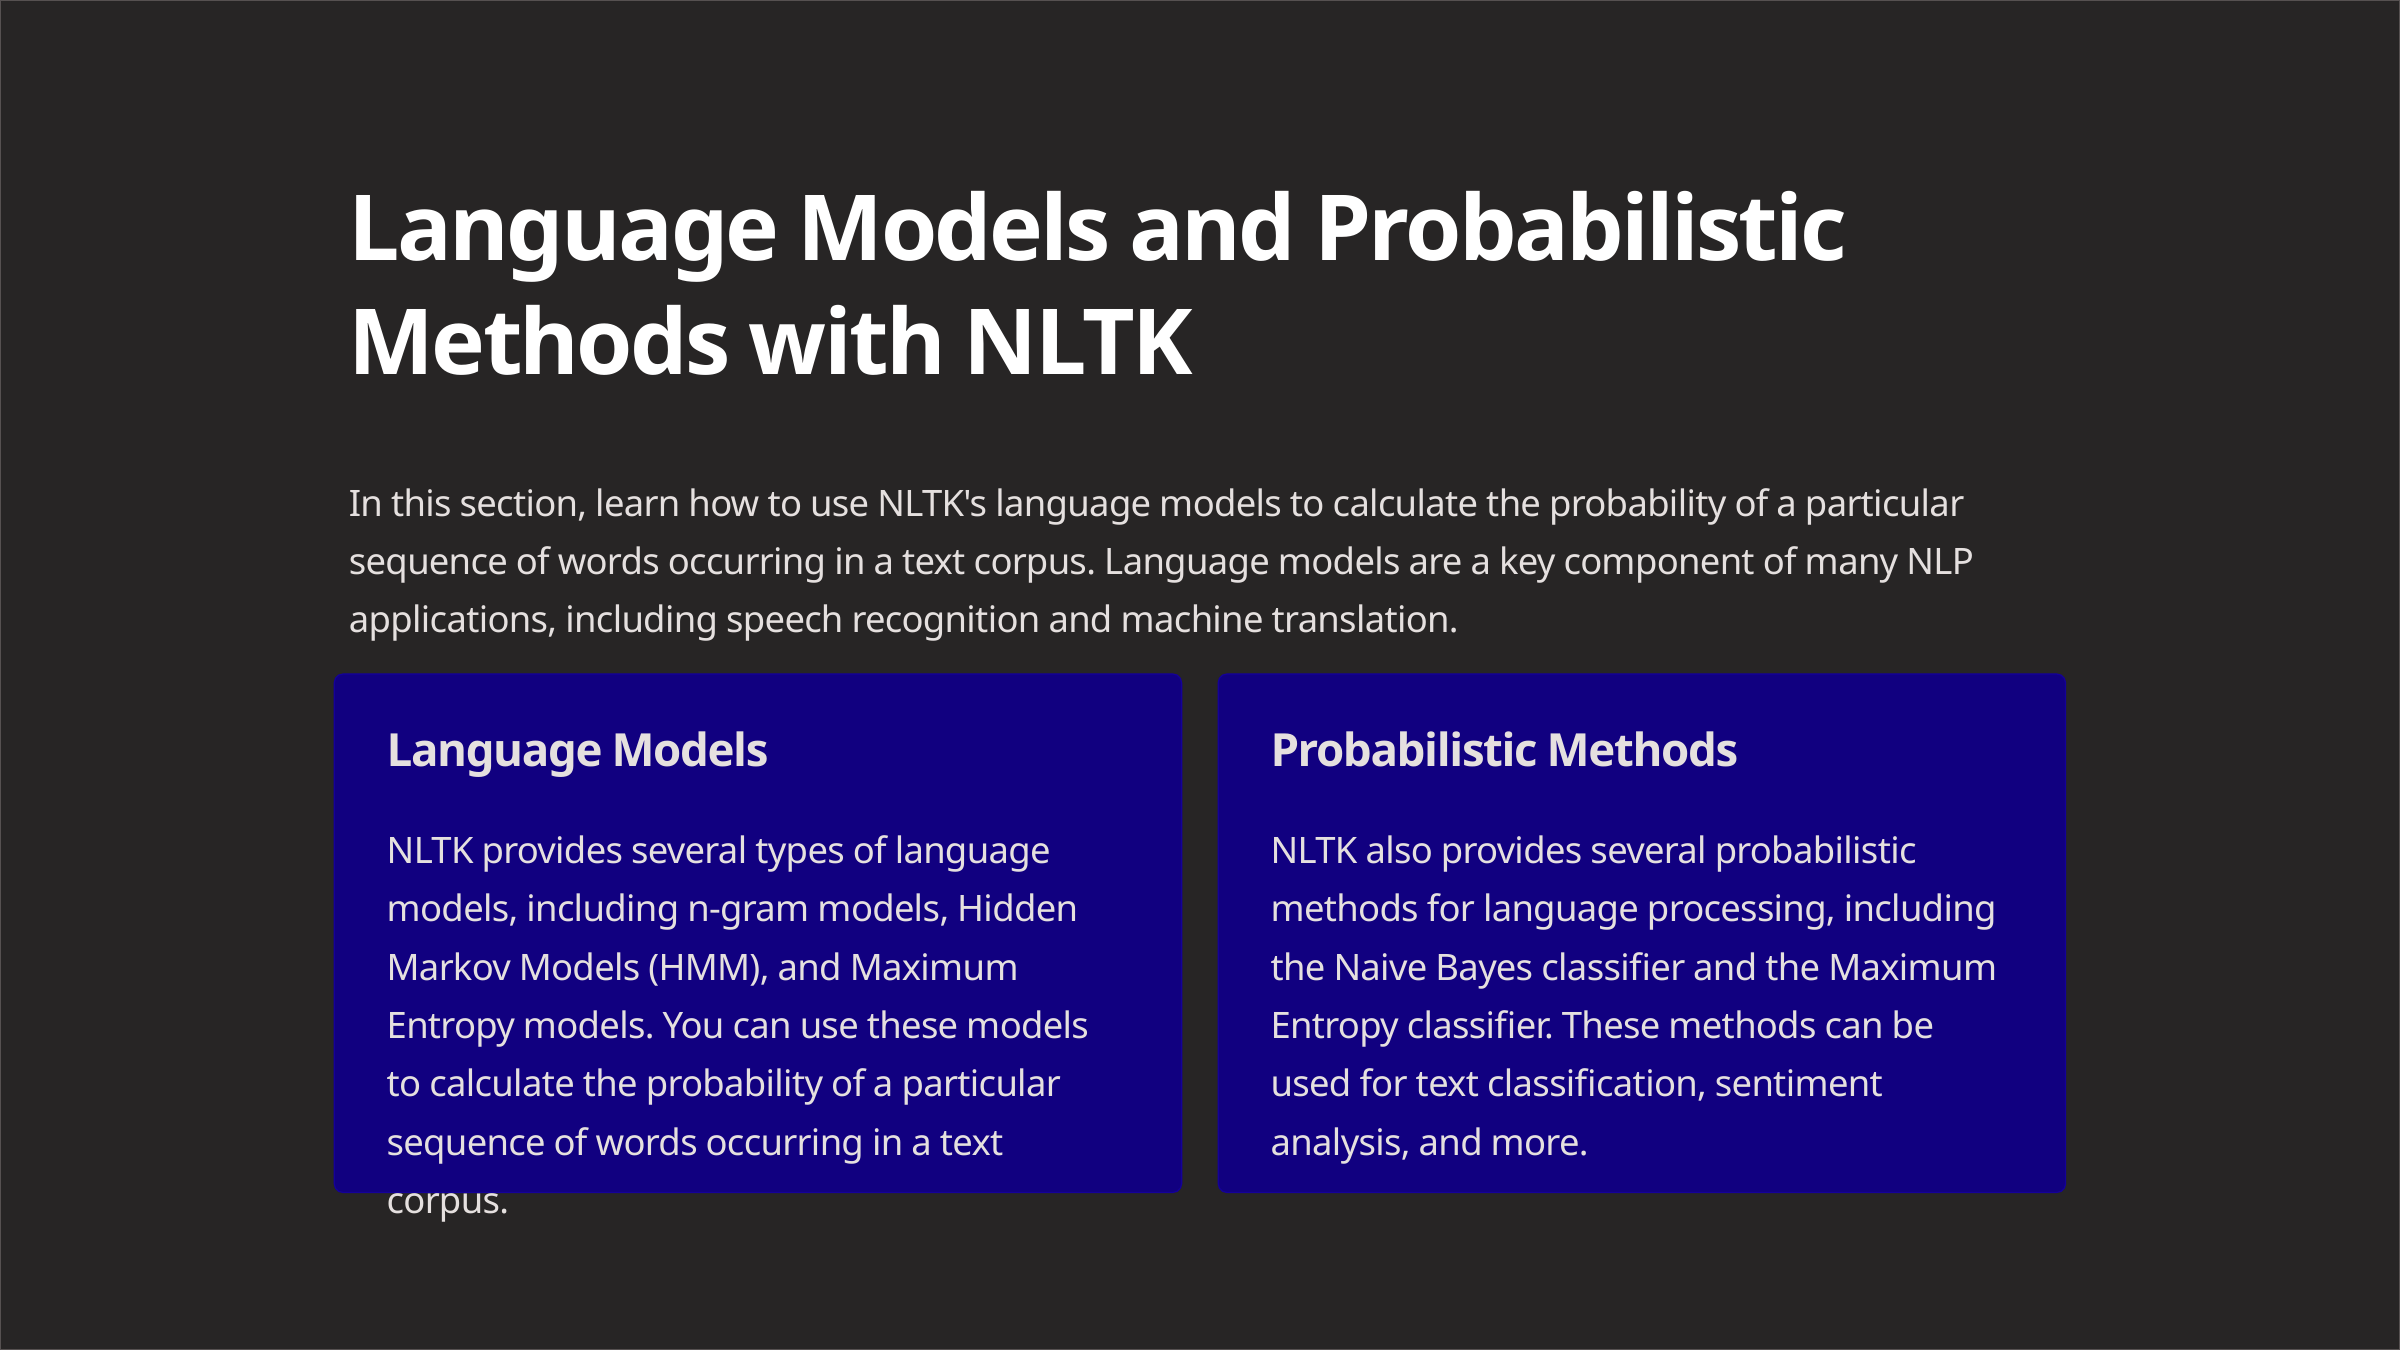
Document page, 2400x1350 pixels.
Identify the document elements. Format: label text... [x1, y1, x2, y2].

text_box [334, 673, 1182, 1193]
text_box Language Models [371, 711, 742, 769]
text_box [0, 0, 2400, 1350]
text_box Probabilistic Methods [1255, 711, 1711, 769]
text_box [1218, 673, 2066, 1193]
text_box NLTK provides several types of language models, including n-gram models, Hidden Markov Models (HMM), and Maximum Entropy models. You can use these models to calculate the probability of a particular sequence of words occurring in a text corpus. [371, 805, 1144, 1155]
text_box In this section, learn how to use NLTK's language models to calculate the probability of a particular sequence of words occurring in a text corpus. Language models are a key component of many NLP applications, including speech recognition and machine translation. [334, 458, 2066, 633]
text_box NLTK also provides several probabilistic methods for language processing, including the Naive Bayes classifier and the Maximum Entropy classifier. These methods can be used for text classification, sentiment analysis, and more. [1255, 805, 2028, 1155]
text_box Language Models and Probabilistic Methods with NLTK [334, 157, 2066, 386]
